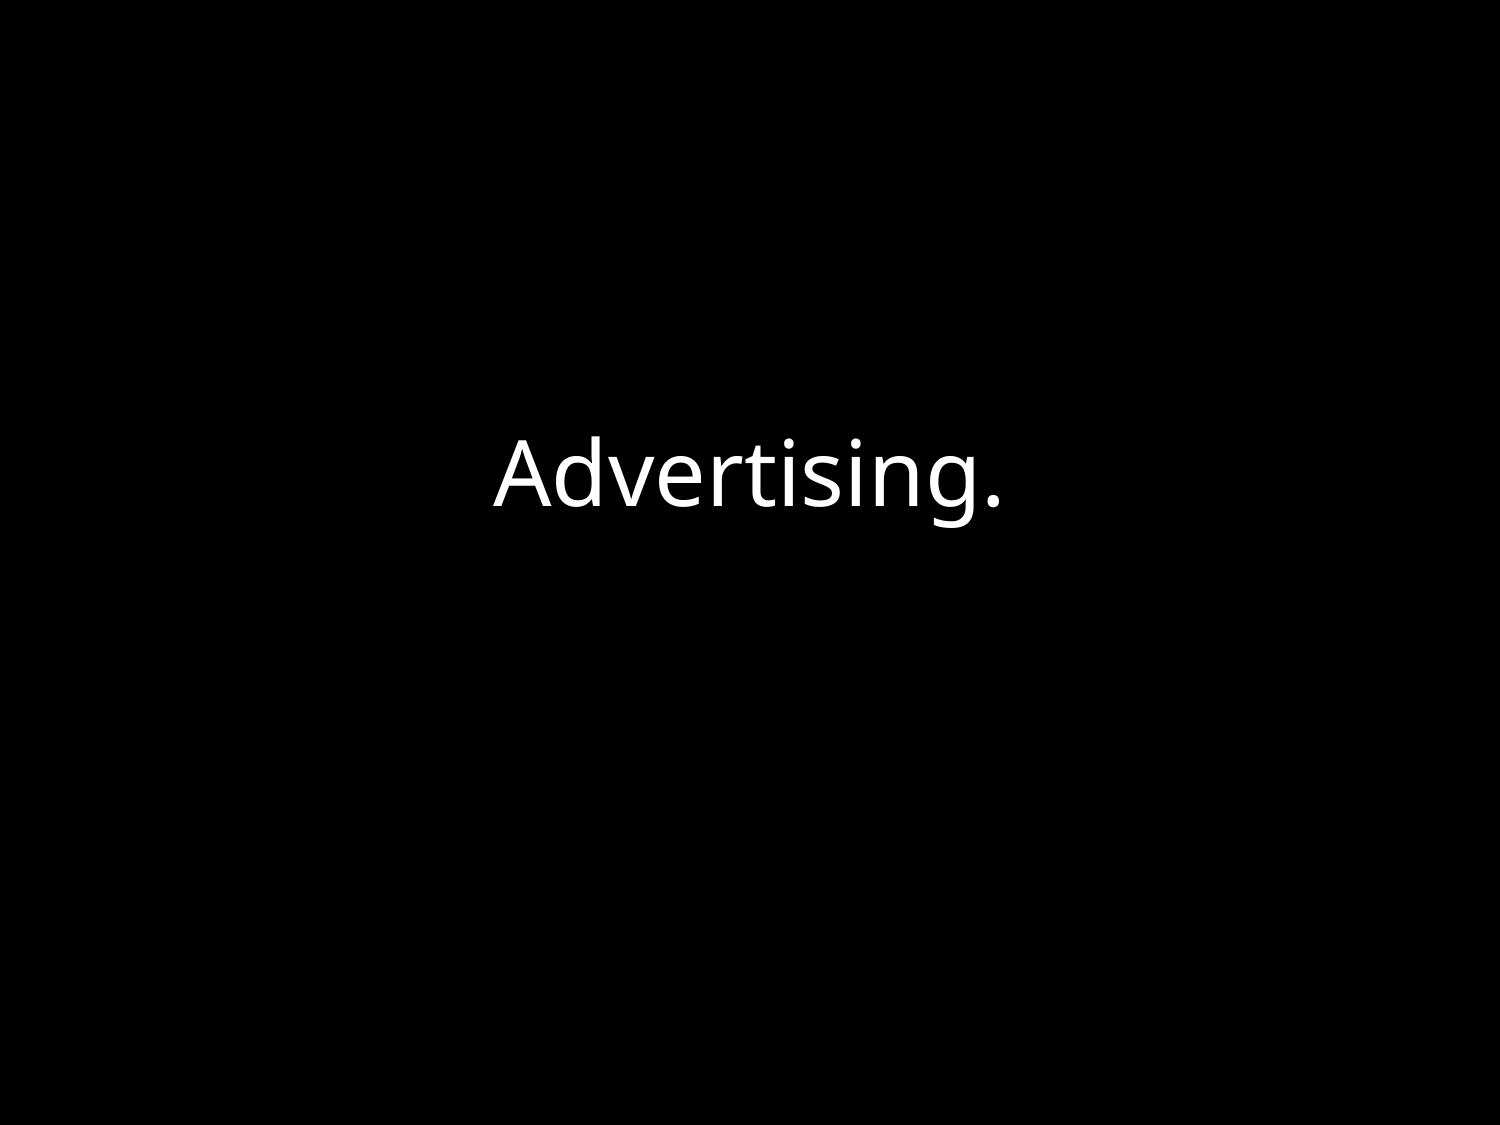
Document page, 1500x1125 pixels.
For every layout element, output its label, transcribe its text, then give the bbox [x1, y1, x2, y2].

title Advertising. [112, 349, 1388, 591]
